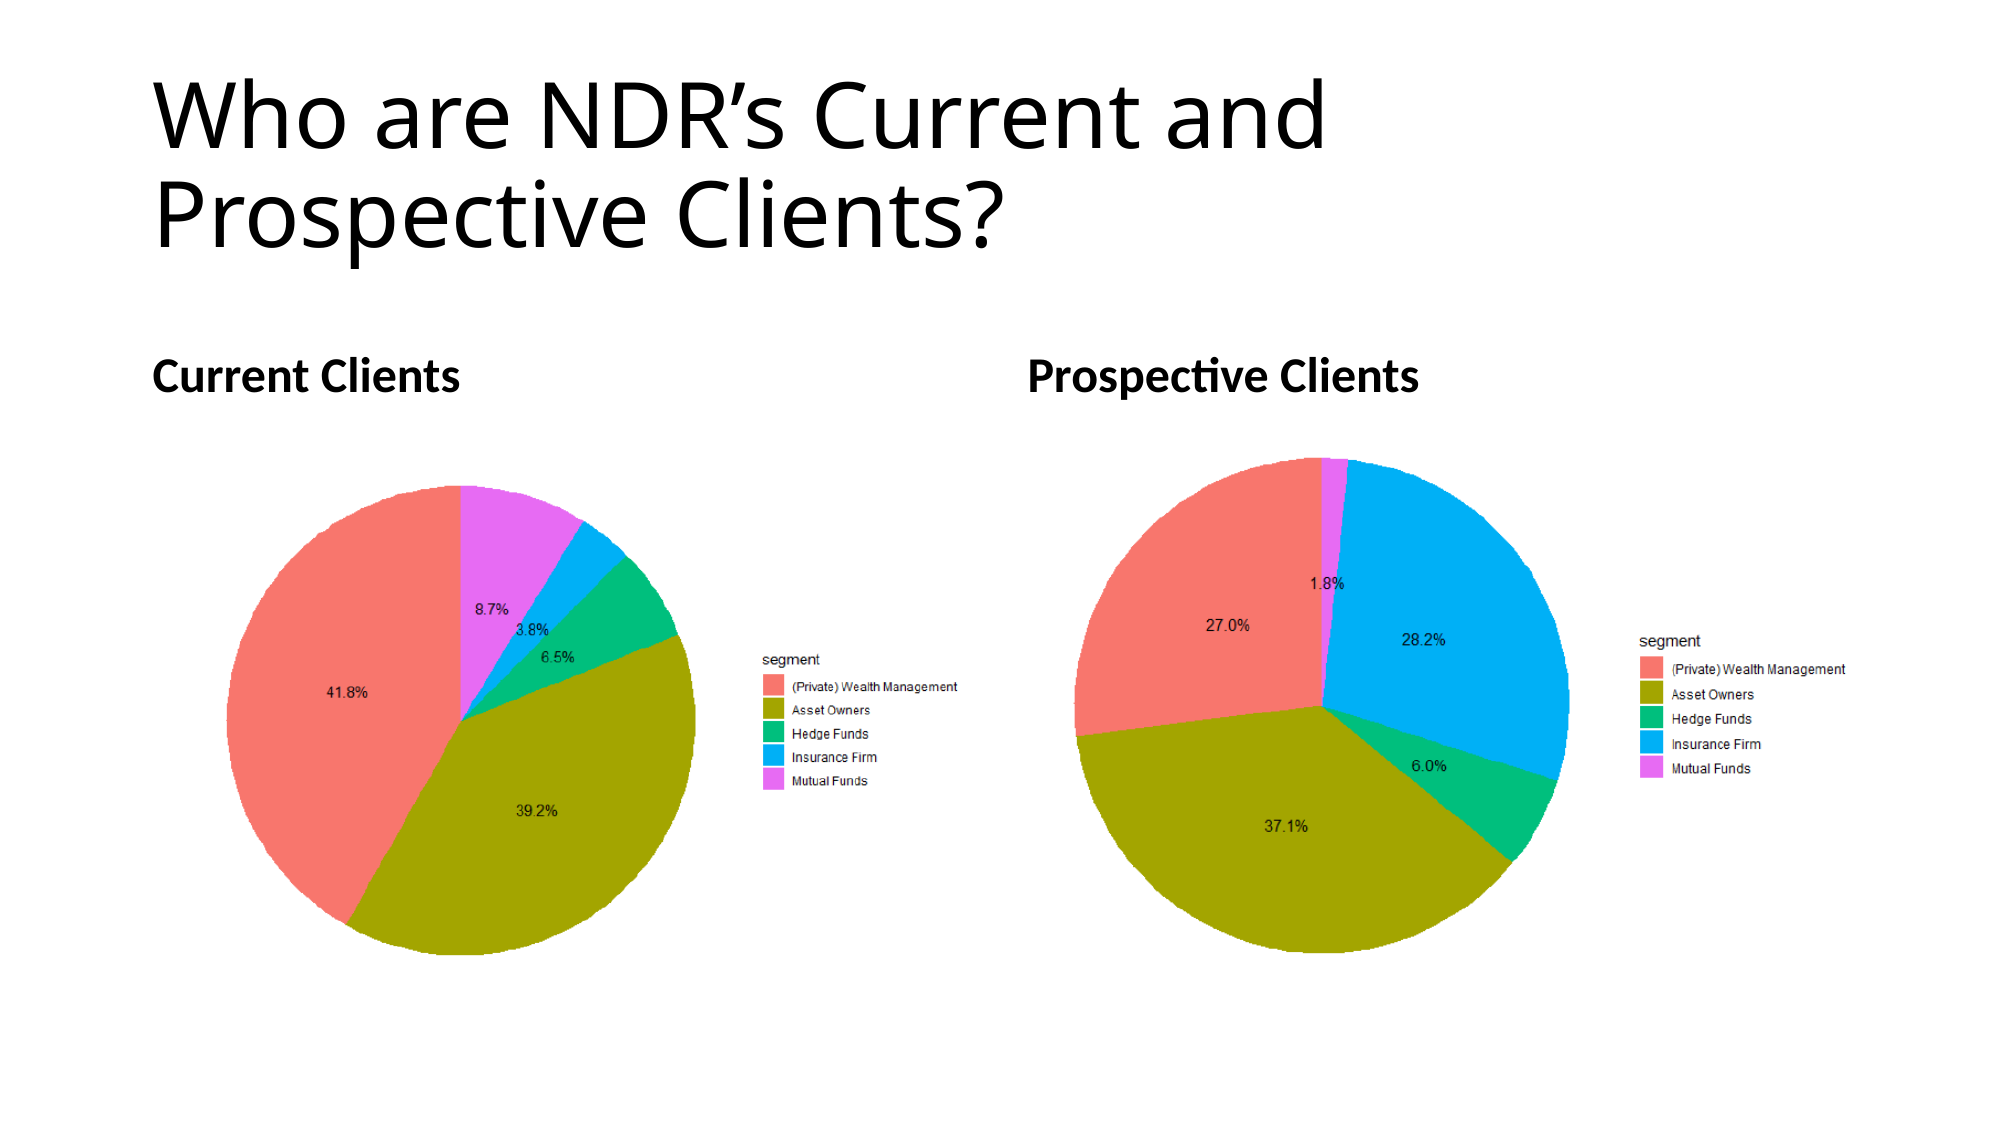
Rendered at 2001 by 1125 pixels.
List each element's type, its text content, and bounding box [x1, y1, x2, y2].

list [137, 429, 984, 998]
list Current Clients [137, 275, 984, 411]
list Prospective Clients [1012, 275, 1863, 411]
title Who are NDR’s Current and Prospective Clients? [137, 59, 1863, 278]
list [1012, 419, 1863, 1007]
